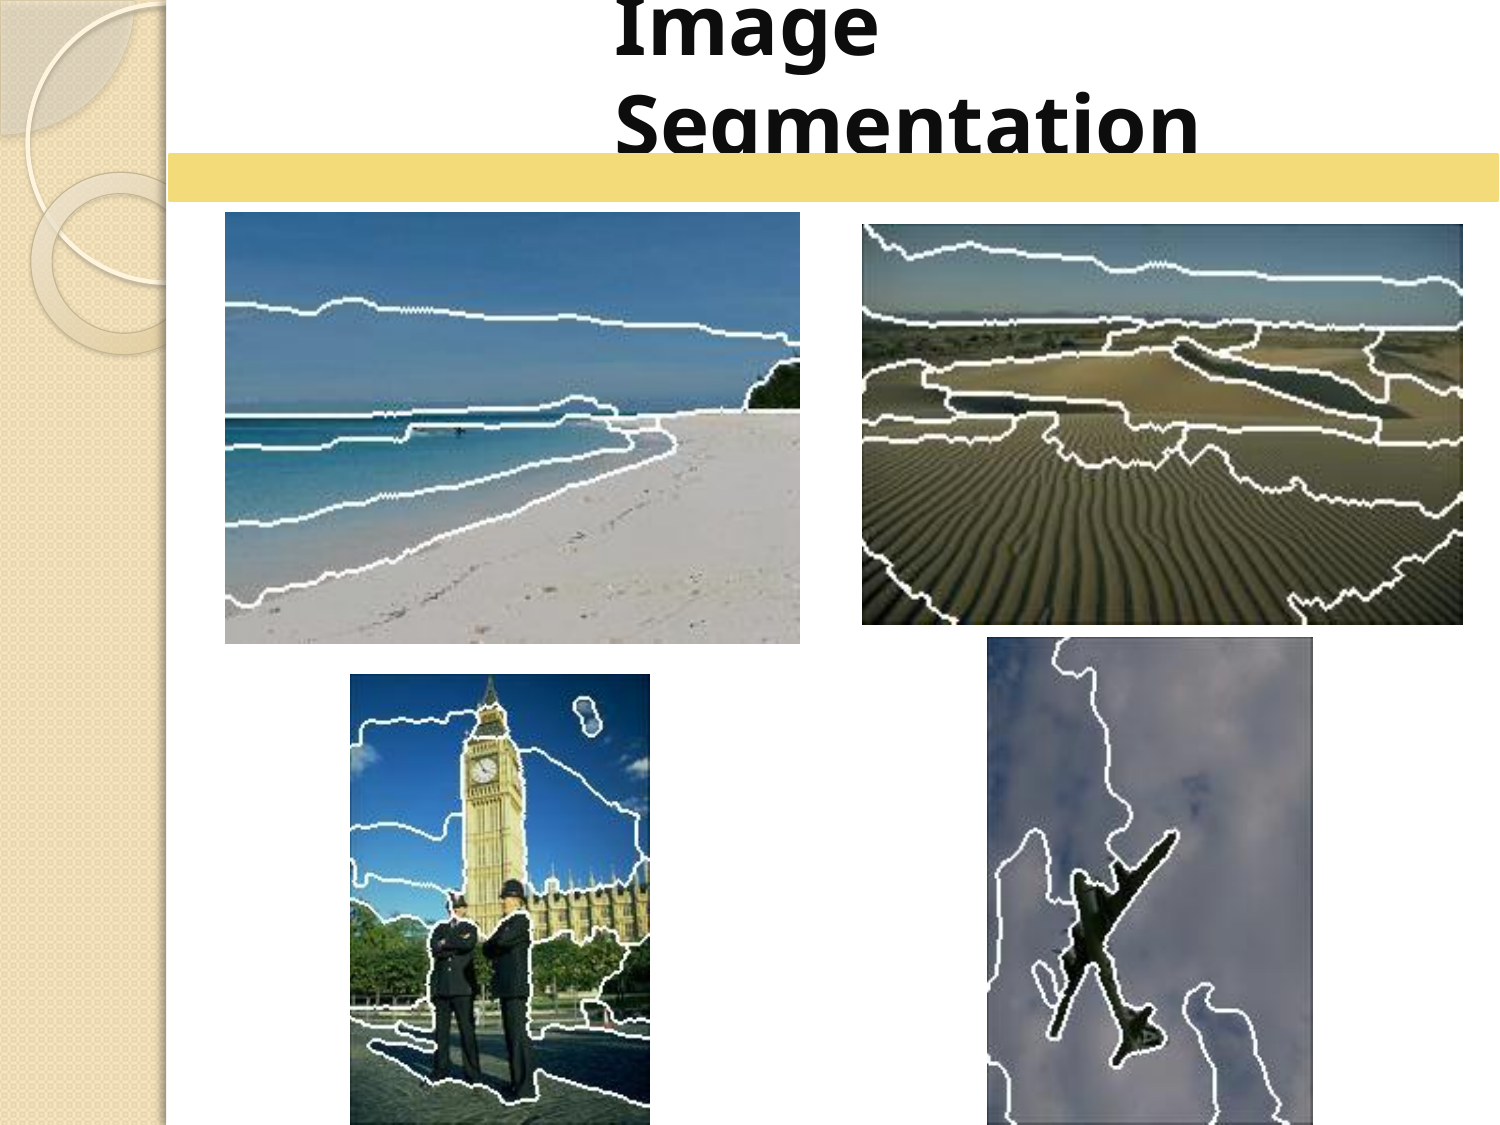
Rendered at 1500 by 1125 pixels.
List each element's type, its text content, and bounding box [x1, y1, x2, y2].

picture [224, 212, 801, 644]
text_box [168, 153, 1499, 202]
picture [349, 674, 651, 1125]
text_box Image Segmentation [600, 20, 1450, 125]
picture [862, 224, 1463, 626]
picture [987, 637, 1313, 1125]
